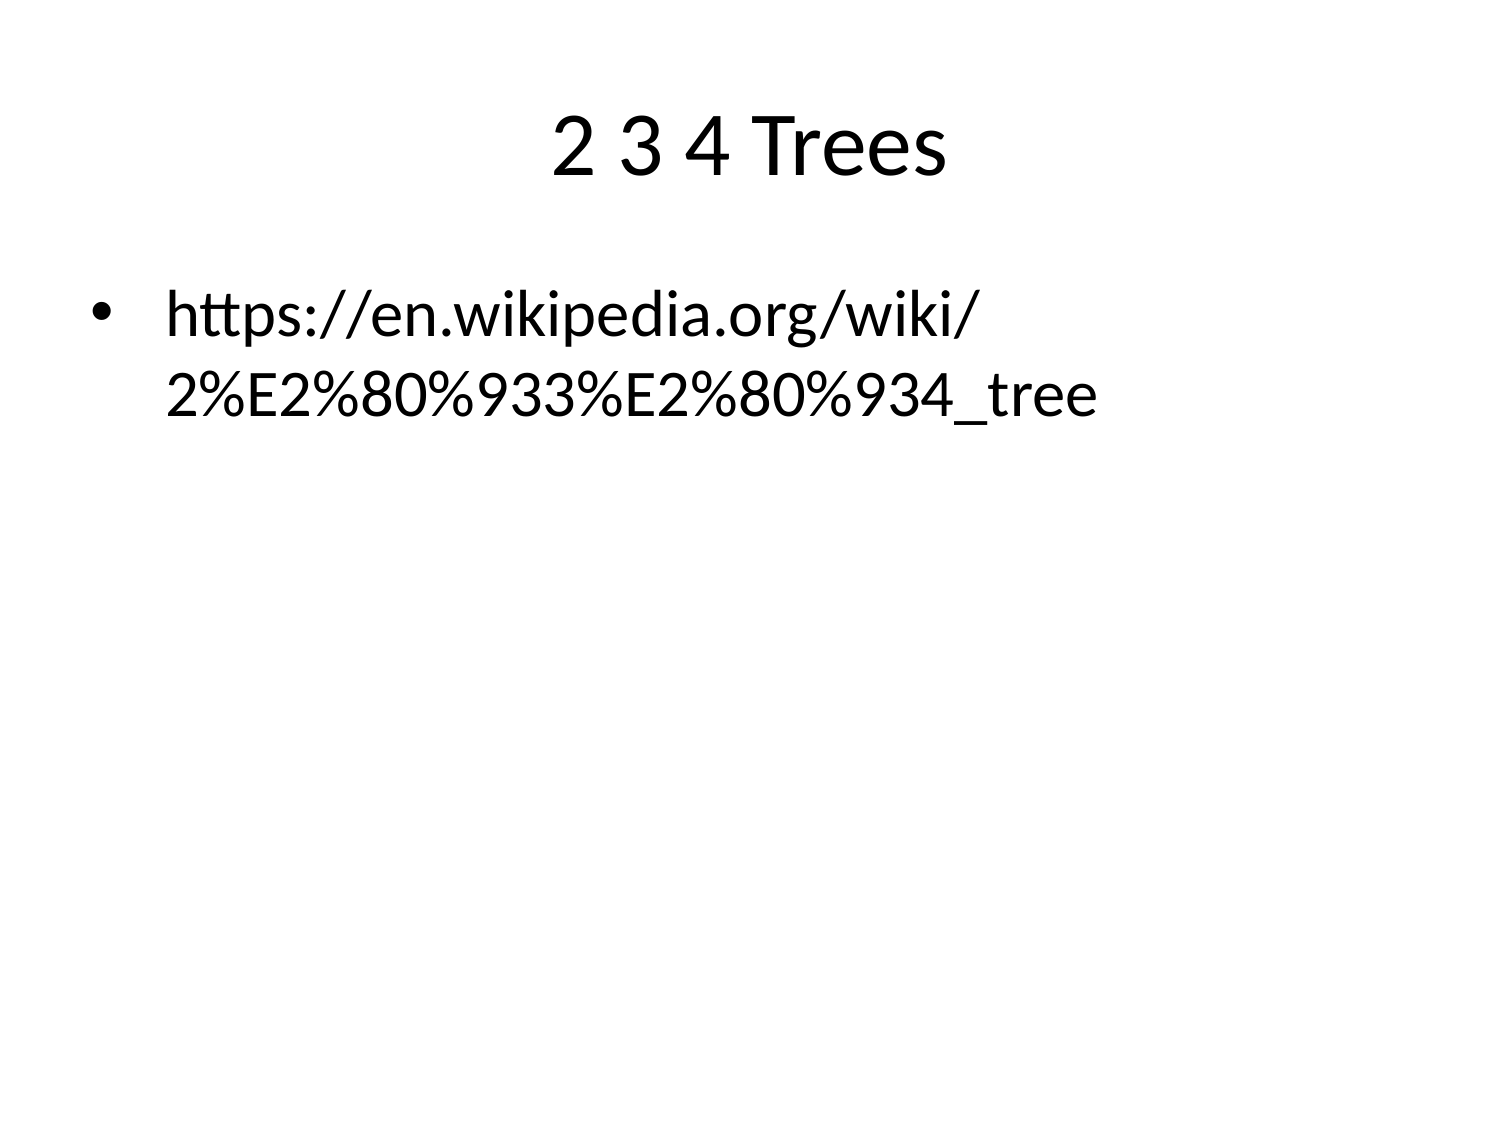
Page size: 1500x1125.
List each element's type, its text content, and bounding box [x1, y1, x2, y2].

title 2 3 4 Trees [75, 45, 1425, 233]
list https://en.wikipedia.org/wiki/2%E2%80%933%E2%80%934_tree [75, 262, 1425, 1005]
